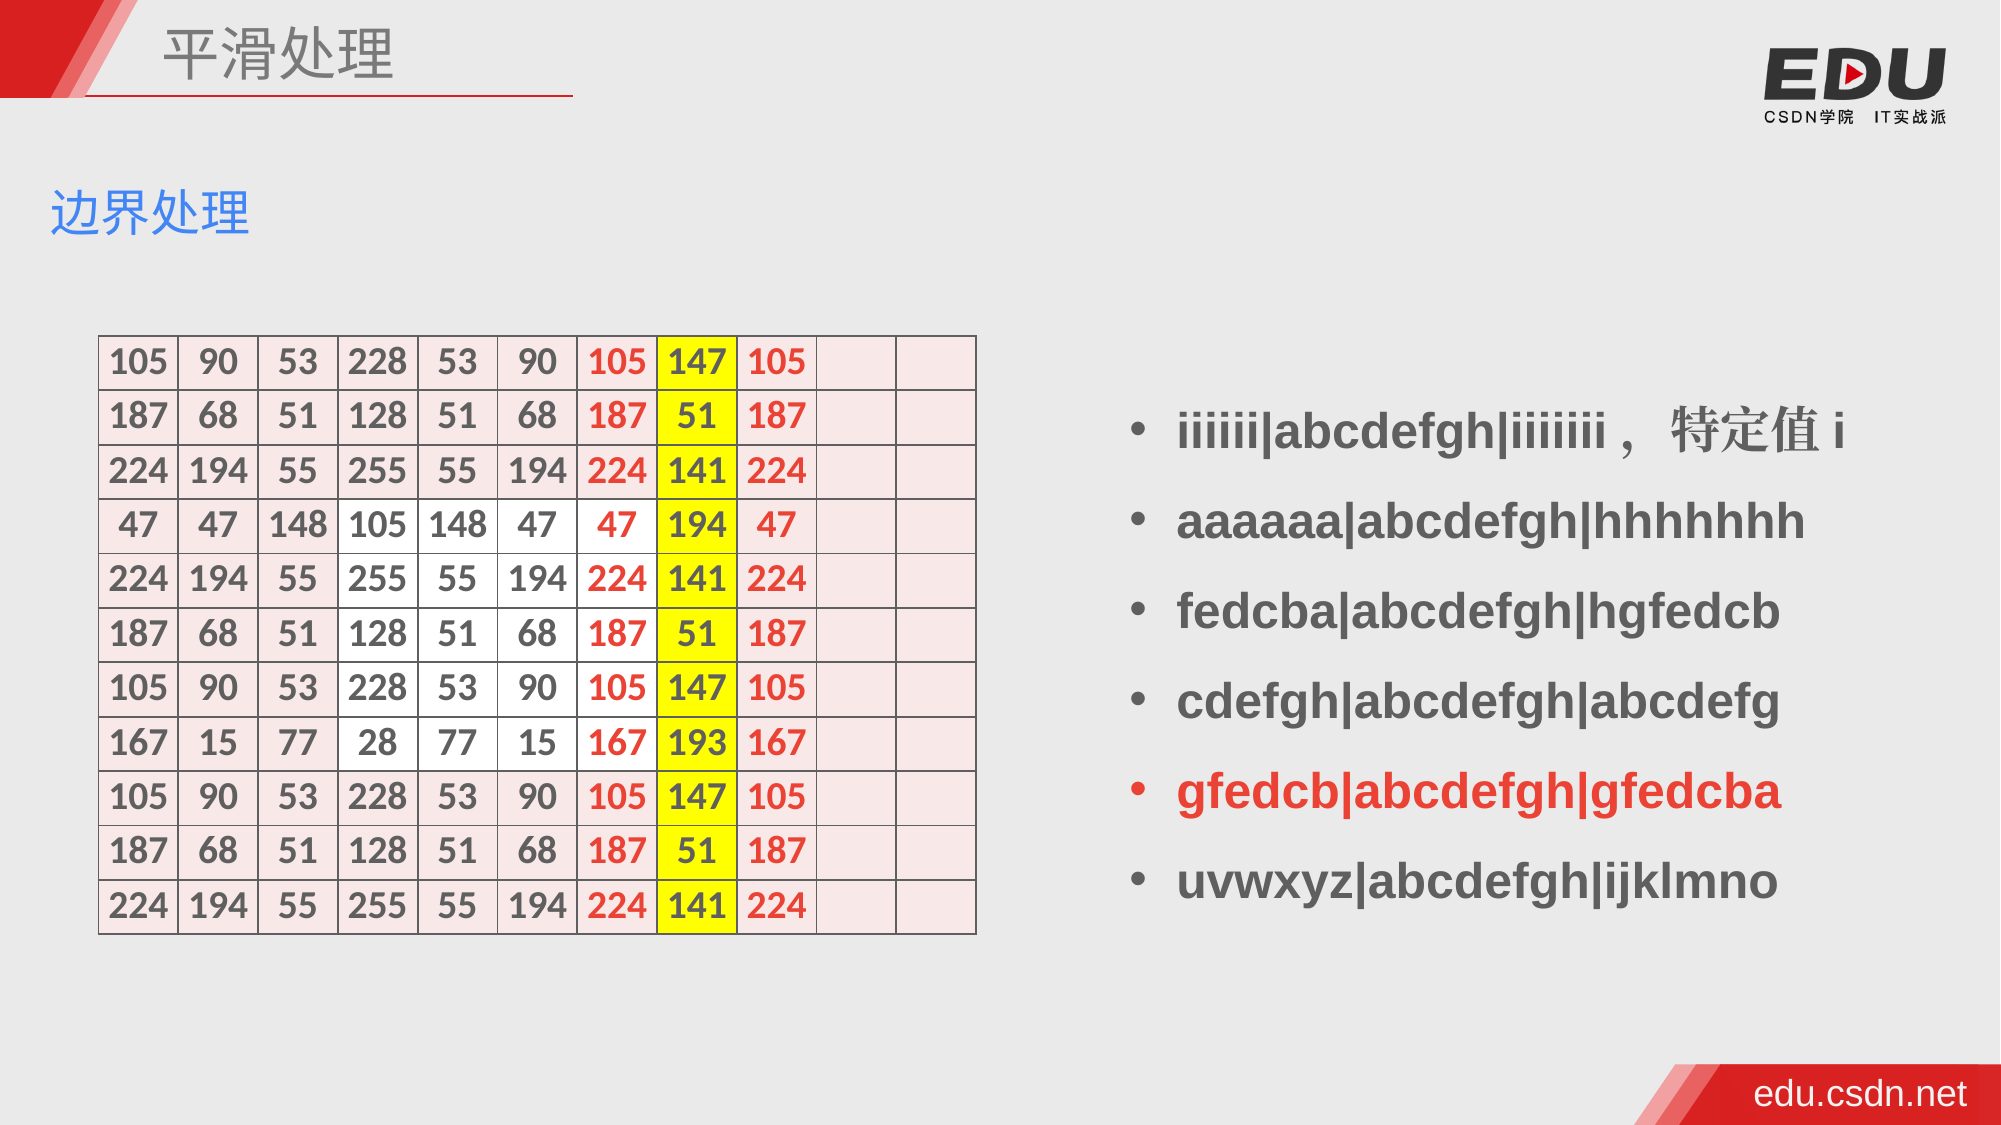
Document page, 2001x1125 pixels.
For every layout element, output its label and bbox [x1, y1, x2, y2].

table_cell [99, 826, 177, 879]
table_cell [658, 718, 736, 770]
table_cell [259, 554, 337, 607]
table_cell [419, 663, 497, 716]
table_cell [179, 609, 257, 661]
table_cell [259, 718, 337, 770]
table_cell [578, 826, 656, 879]
table_cell [179, 391, 257, 444]
table_cell [897, 500, 975, 553]
table_cell [179, 718, 257, 770]
table_cell [179, 881, 257, 933]
table_cell [738, 881, 816, 933]
table_cell [339, 663, 417, 716]
table_cell [259, 446, 337, 498]
table_header [179, 337, 257, 389]
table_cell [578, 609, 656, 661]
table_cell [179, 826, 257, 879]
table_cell [658, 391, 736, 444]
table_header [658, 337, 736, 389]
table_cell [419, 446, 497, 498]
table_cell [498, 446, 576, 498]
table_cell [738, 446, 816, 498]
table_cell [658, 554, 736, 607]
table_cell [99, 663, 177, 716]
table_cell [419, 391, 497, 444]
table_cell [419, 881, 497, 933]
table_cell [817, 772, 895, 825]
table_cell [259, 826, 337, 879]
table_cell [259, 772, 337, 825]
table_cell [817, 391, 895, 444]
table_cell [339, 609, 417, 661]
table_cell [419, 718, 497, 770]
table_cell [658, 881, 736, 933]
table_cell [259, 663, 337, 716]
table_cell [658, 826, 736, 879]
table_cell [498, 391, 576, 444]
table_cell [738, 663, 816, 716]
picture [1761, 42, 1948, 128]
table_cell [738, 391, 816, 444]
table_cell [339, 554, 417, 607]
table_cell [738, 718, 816, 770]
table_cell [419, 609, 497, 661]
table_cell [738, 772, 816, 825]
table_cell [259, 500, 337, 553]
table_cell [897, 391, 975, 444]
table_header [897, 337, 975, 389]
table_cell [179, 772, 257, 825]
table_cell [419, 554, 497, 607]
table_cell [897, 718, 975, 770]
table_header [817, 337, 895, 389]
table_cell [658, 500, 736, 553]
table_cell [738, 609, 816, 661]
table_cell [498, 718, 576, 770]
table_cell [339, 826, 417, 879]
table_cell [179, 446, 257, 498]
table_cell [897, 881, 975, 933]
table_cell [817, 554, 895, 607]
table_cell [498, 663, 576, 716]
table_cell [179, 663, 257, 716]
table_cell [817, 881, 895, 933]
table_cell [498, 772, 576, 825]
table_cell [498, 826, 576, 879]
table_cell [578, 391, 656, 444]
table_cell [578, 718, 656, 770]
table_cell [179, 554, 257, 607]
table_cell [419, 772, 497, 825]
table_cell [99, 500, 177, 553]
table_cell [578, 772, 656, 825]
table_cell [897, 826, 975, 879]
table_cell [179, 500, 257, 553]
table_cell [817, 826, 895, 879]
table_cell [738, 500, 816, 553]
table_cell [738, 554, 816, 607]
table_cell [817, 500, 895, 553]
table_cell [658, 663, 736, 716]
table_cell [259, 881, 337, 933]
table_cell [817, 446, 895, 498]
table_header [99, 337, 177, 389]
table_cell [658, 446, 736, 498]
table_cell [498, 881, 576, 933]
table_cell [259, 391, 337, 444]
table_cell [99, 718, 177, 770]
table_cell [738, 826, 816, 879]
table_cell [419, 826, 497, 879]
table_header [578, 337, 656, 389]
table_header [419, 337, 497, 389]
table_cell [339, 391, 417, 444]
text_box [35, 144, 449, 250]
table_cell [339, 446, 417, 498]
table_cell [817, 663, 895, 716]
table_cell [99, 391, 177, 444]
table_cell [99, 554, 177, 607]
table_cell [339, 718, 417, 770]
table_cell [897, 554, 975, 607]
table_cell [897, 609, 975, 661]
table_cell [817, 718, 895, 770]
table_cell [578, 446, 656, 498]
table_cell [498, 500, 576, 553]
table_cell [99, 881, 177, 933]
table_header [259, 337, 337, 389]
table_cell [897, 663, 975, 716]
table_cell [578, 554, 656, 607]
table_cell [578, 663, 656, 716]
table_cell [658, 609, 736, 661]
table_cell [419, 500, 497, 553]
text_box [154, 17, 809, 96]
table_cell [259, 609, 337, 661]
text_box [10, 0, 126, 77]
table_cell [99, 609, 177, 661]
text_box [1114, 360, 1902, 916]
table_cell [339, 500, 417, 553]
table_cell [99, 772, 177, 825]
table_cell [897, 772, 975, 825]
table_header [339, 337, 417, 389]
table_header [738, 337, 816, 389]
table_cell [817, 609, 895, 661]
table_cell [658, 772, 736, 825]
table_cell [578, 500, 656, 553]
table_cell [339, 881, 417, 933]
table_cell [339, 772, 417, 825]
table_header [498, 337, 576, 389]
table_cell [578, 881, 656, 933]
table_cell [99, 446, 177, 498]
table_cell [897, 446, 975, 498]
table_cell [498, 609, 576, 661]
table_cell [498, 554, 576, 607]
